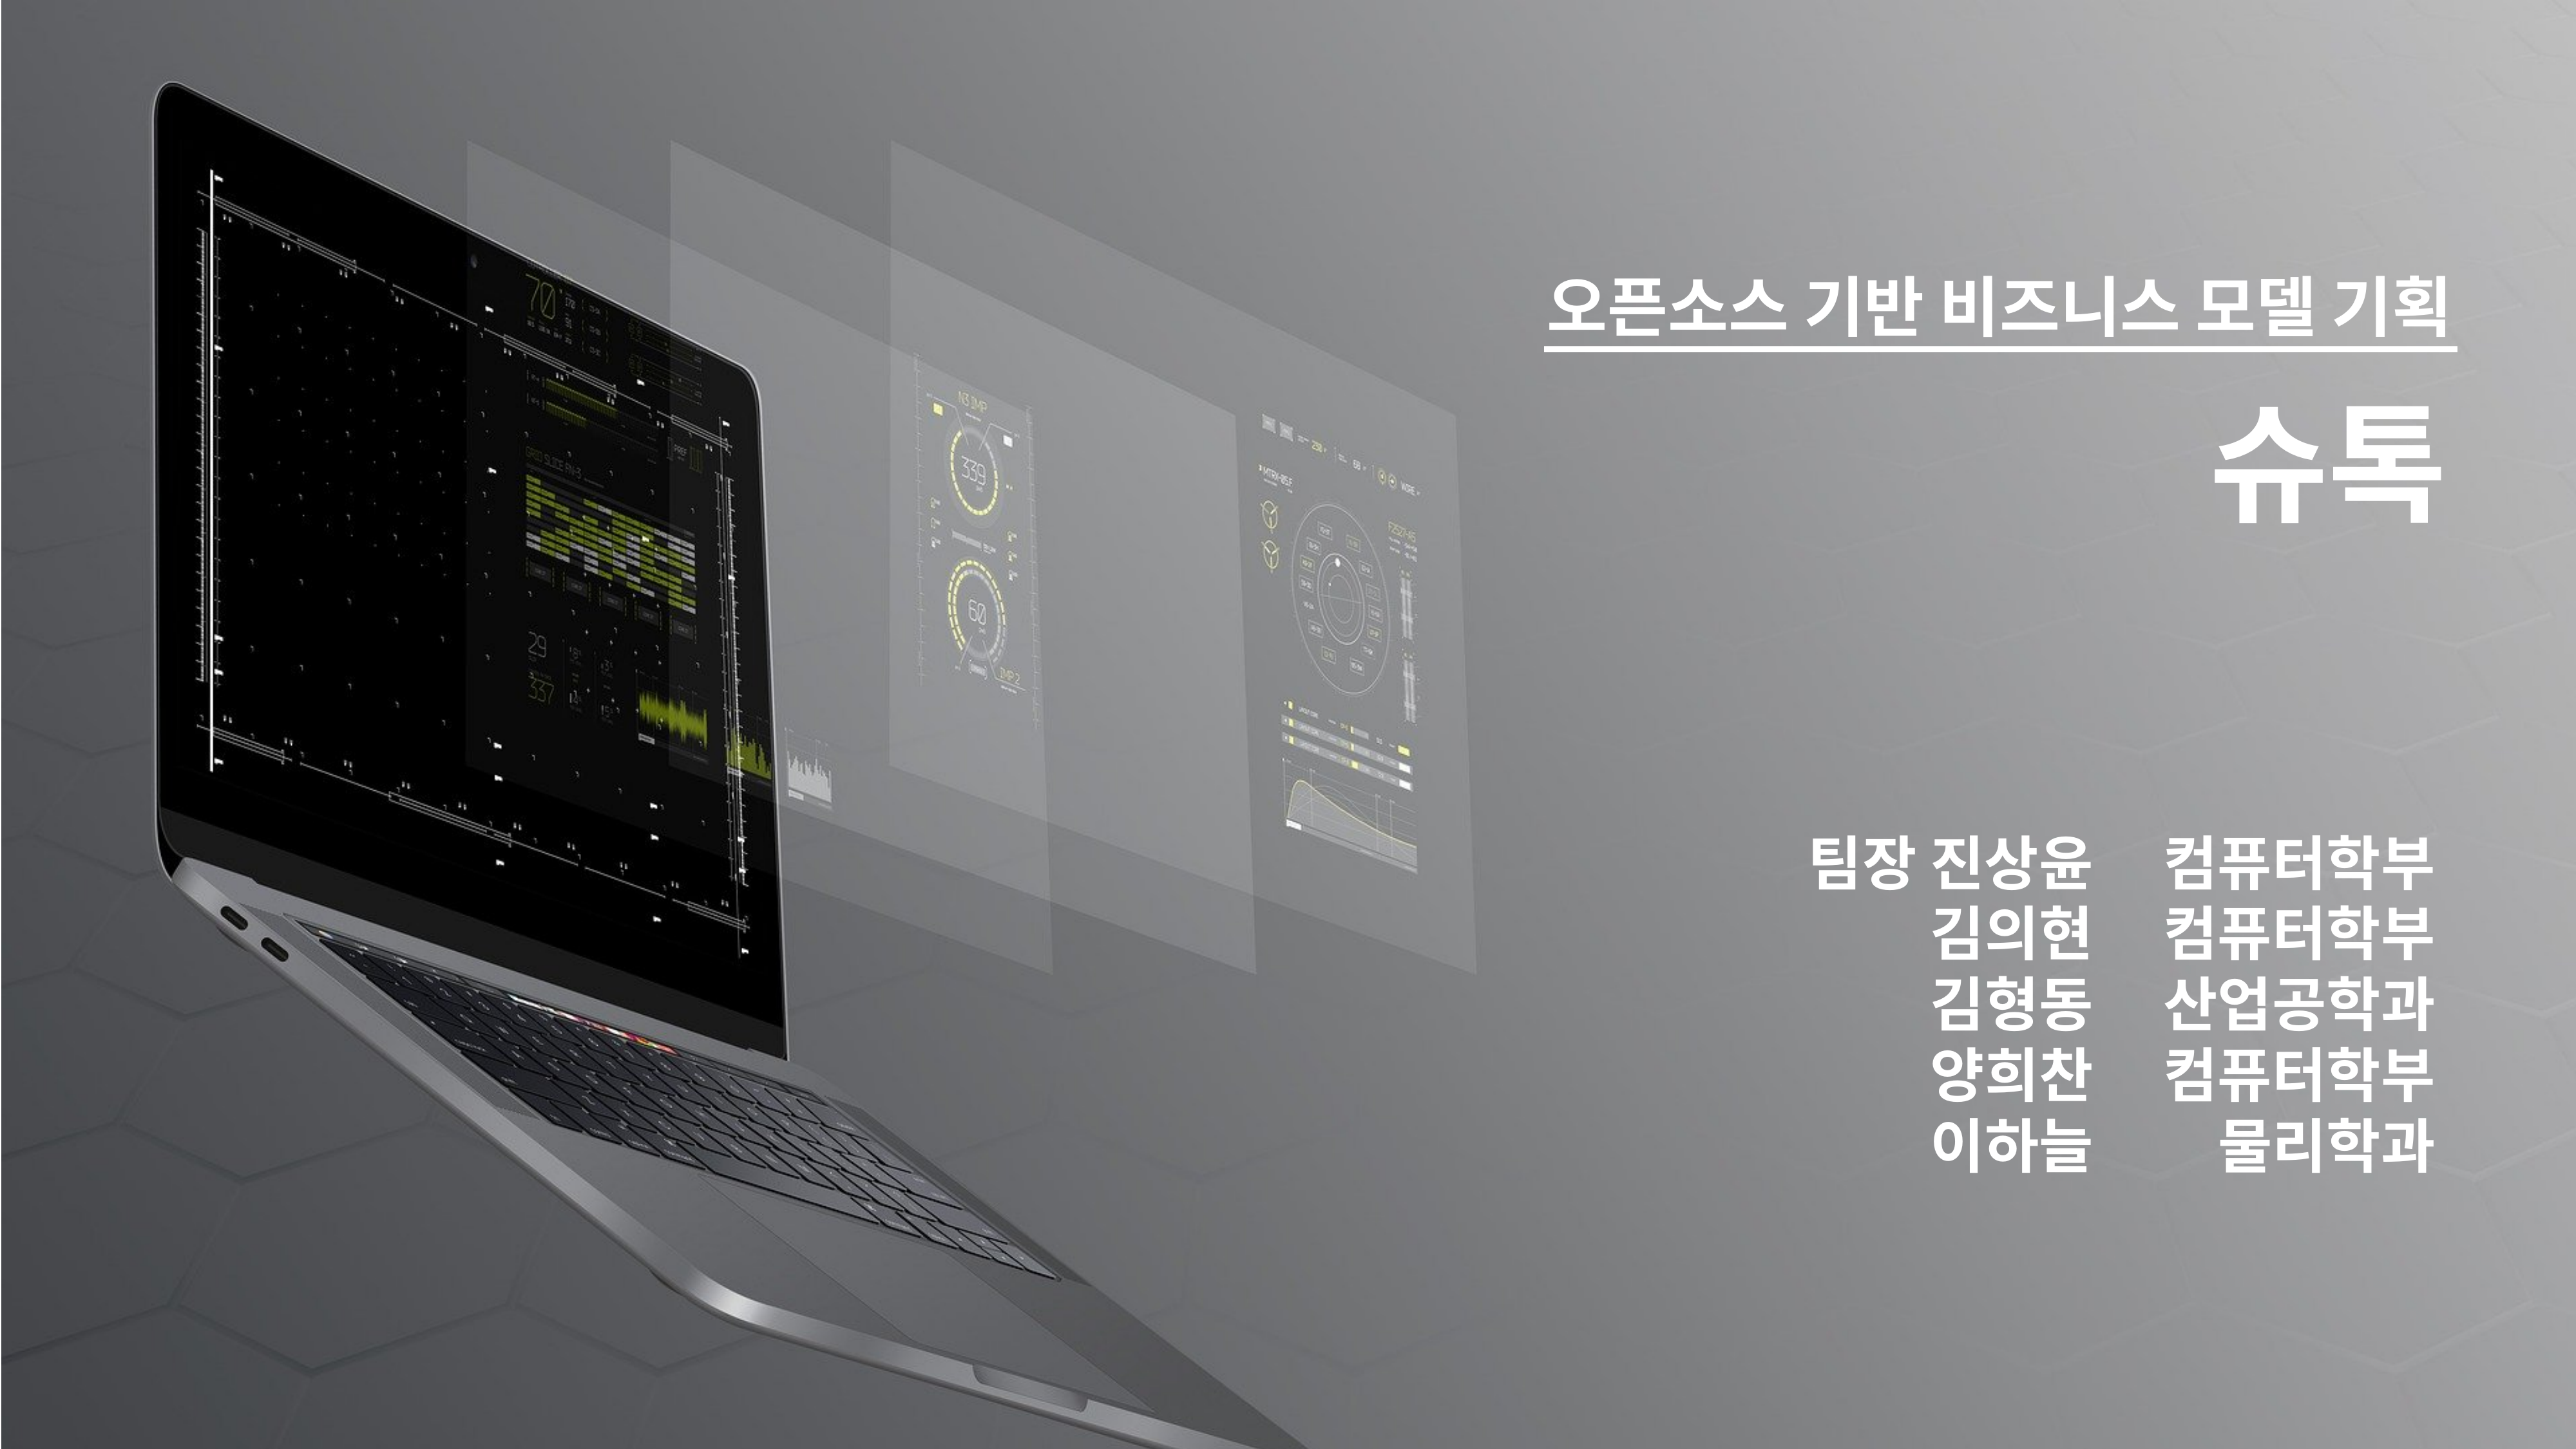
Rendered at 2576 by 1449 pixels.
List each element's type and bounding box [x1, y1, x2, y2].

text_box [1520, 260, 2463, 544]
text_box [1724, 820, 2445, 1189]
picture [1, 0, 2576, 1449]
